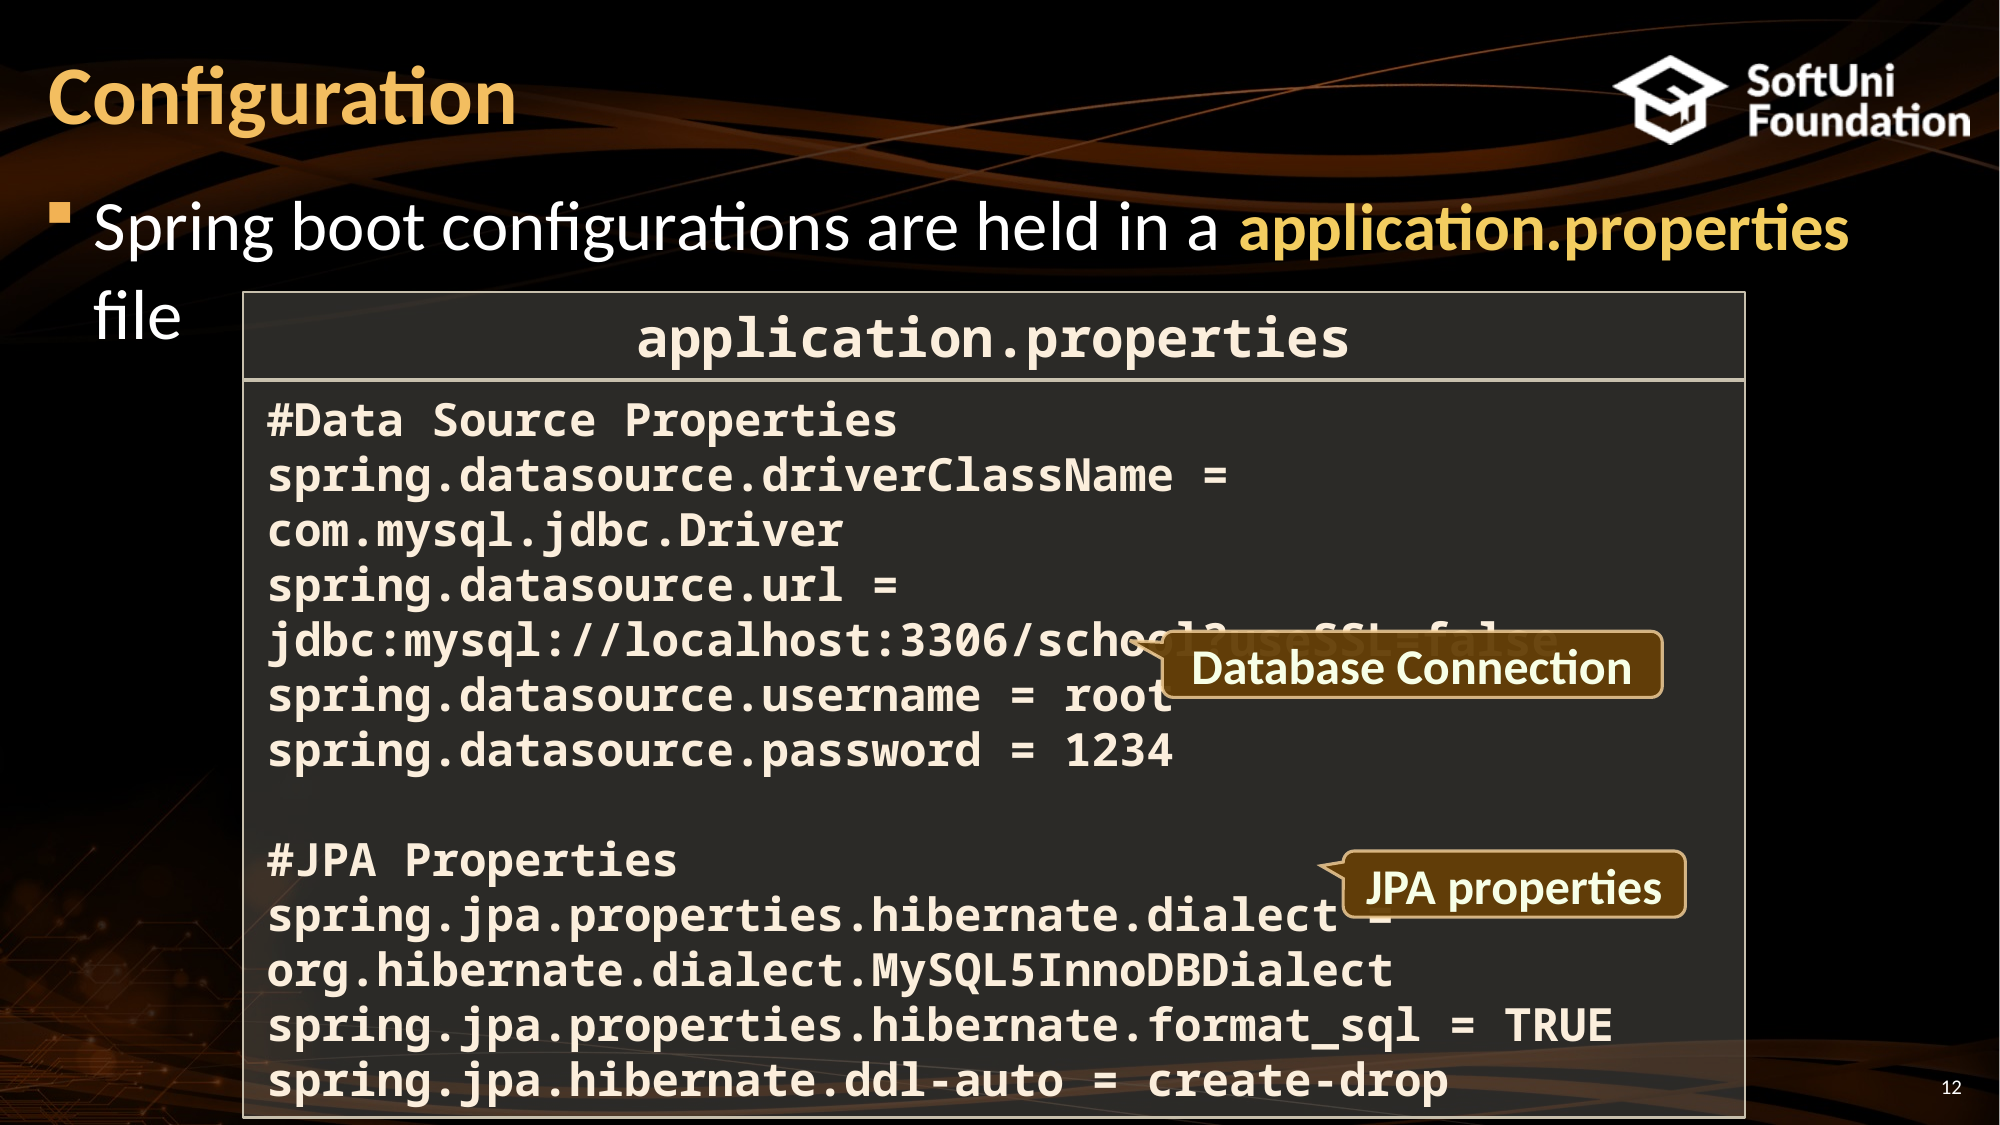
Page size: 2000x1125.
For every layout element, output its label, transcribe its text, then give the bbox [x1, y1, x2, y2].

list Spring boot configurations are held in a application.properties file [25, 169, 1963, 1084]
title Configuration [30, 6, 1602, 189]
picture [0, 0, 2000, 1125]
text_box JPA properties [1317, 849, 1687, 919]
text_box application.properties [242, 292, 1746, 381]
text_box Database Connection [1129, 630, 1664, 699]
text_box #Data Source Properties spring.datasource.driverClassName = com.mysql.jdbc.Driver spring.datasource.url = jdbc:mysql://localhost:3306/school?useSSL=false spring.datasource.username = root spring.datasource.password = 1234 #JPA Properties spring.jpa.properties.hibernate.dialect = org.hibernate.dialect.MySQL5InnoDBDialect spring.jpa.properties.hibernate.format_sql = TRUE spring.jpa.hibernate.ddl-auto = create-drop [242, 381, 1746, 1118]
slide_number 12 [1897, 1070, 1968, 1103]
